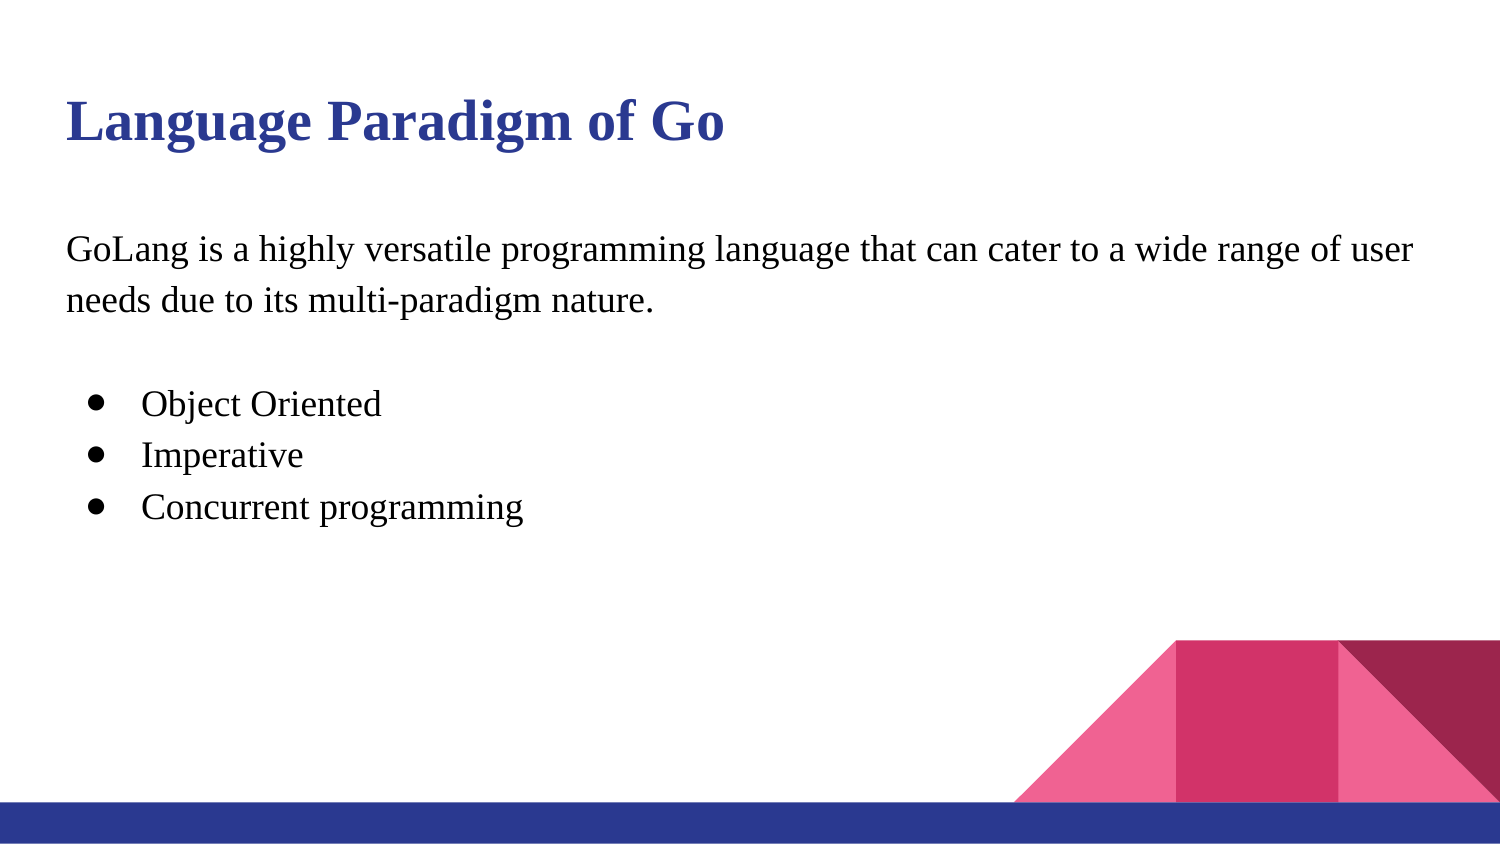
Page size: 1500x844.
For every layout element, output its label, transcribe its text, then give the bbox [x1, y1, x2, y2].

list GoLang is a highly versatile programming language that can cater to a wide range of user needs due to its multi-paradigm nature. Object Oriented Imperative Concurrent programming [51, 201, 1449, 750]
title Language Paradigm of Go [51, 67, 1449, 167]
